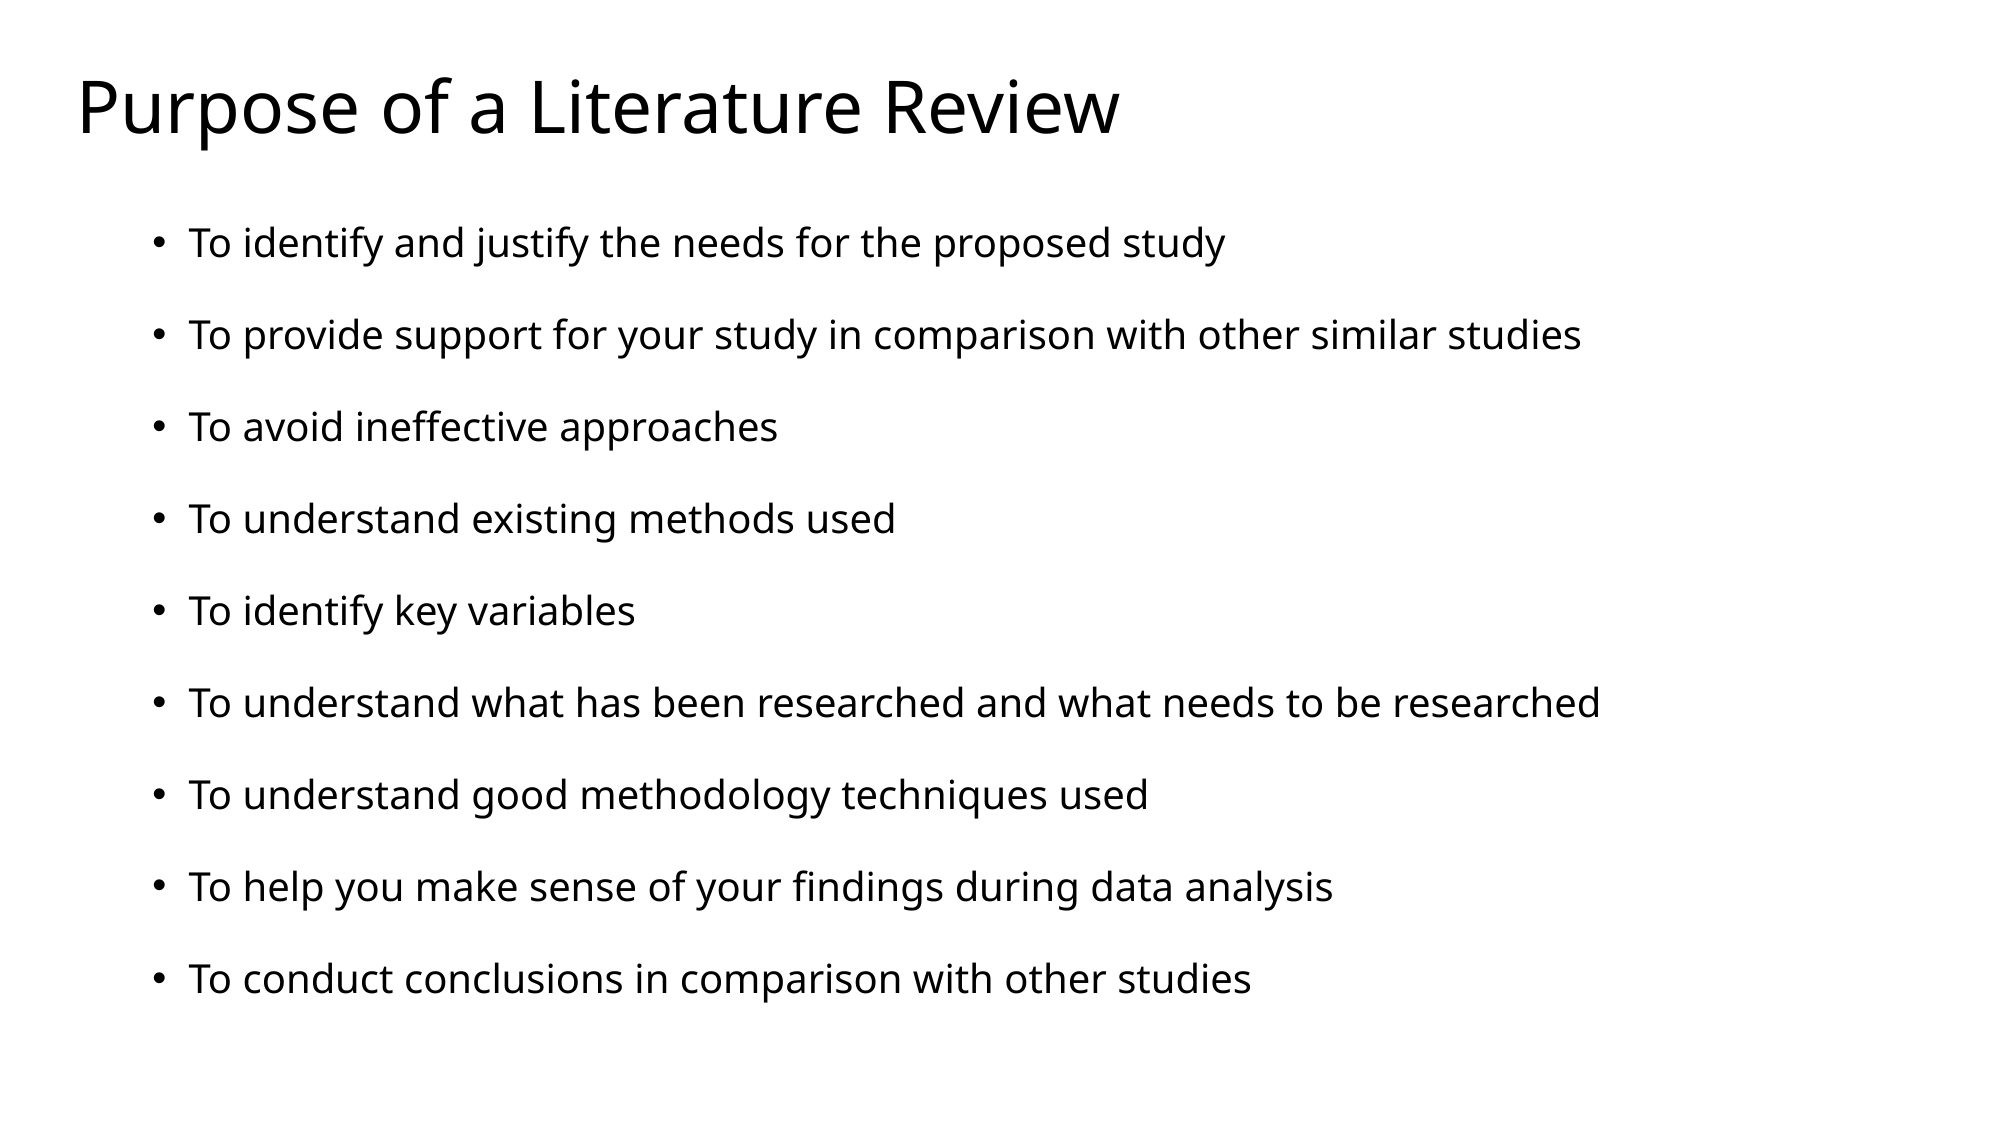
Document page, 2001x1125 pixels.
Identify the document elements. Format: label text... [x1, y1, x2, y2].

list To identify and justify the needs for the proposed study To provide support for your study in comparison with other similar studies To avoid ineffective approaches To understand existing methods used To identify key variables To understand what has been researched and what needs to be researched To understand good methodology techniques used To help you make sense of your findings during data analysis To conduct conclusions in comparison with other studies [137, 186, 1893, 1016]
title Purpose of a Literature Review [61, 61, 1787, 158]
